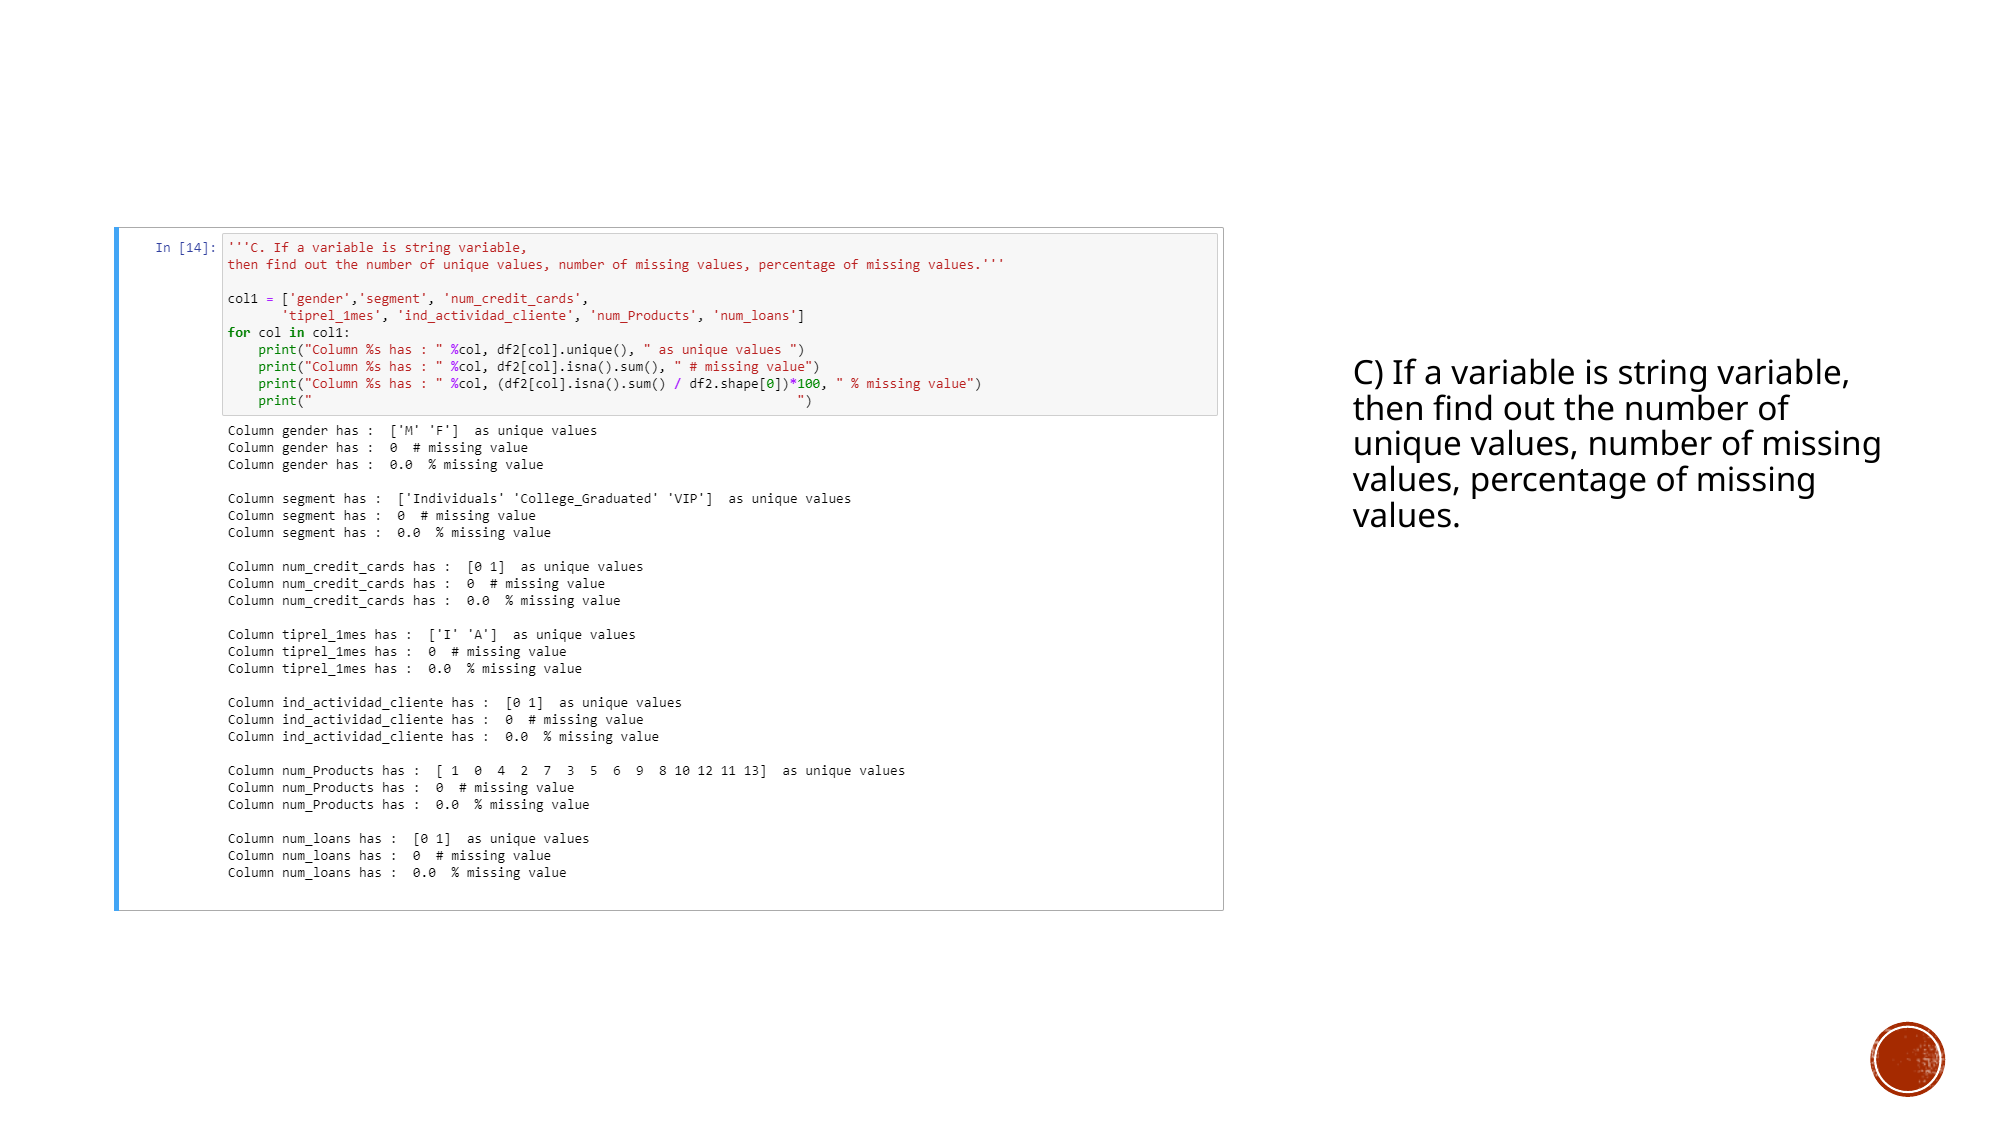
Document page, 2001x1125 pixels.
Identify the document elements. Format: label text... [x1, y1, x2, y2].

list C) If a variable is string variable, then find out the number of unique values, number of missing values, percentage of missing values. [1338, 348, 1920, 1013]
picture [103, 213, 1233, 914]
